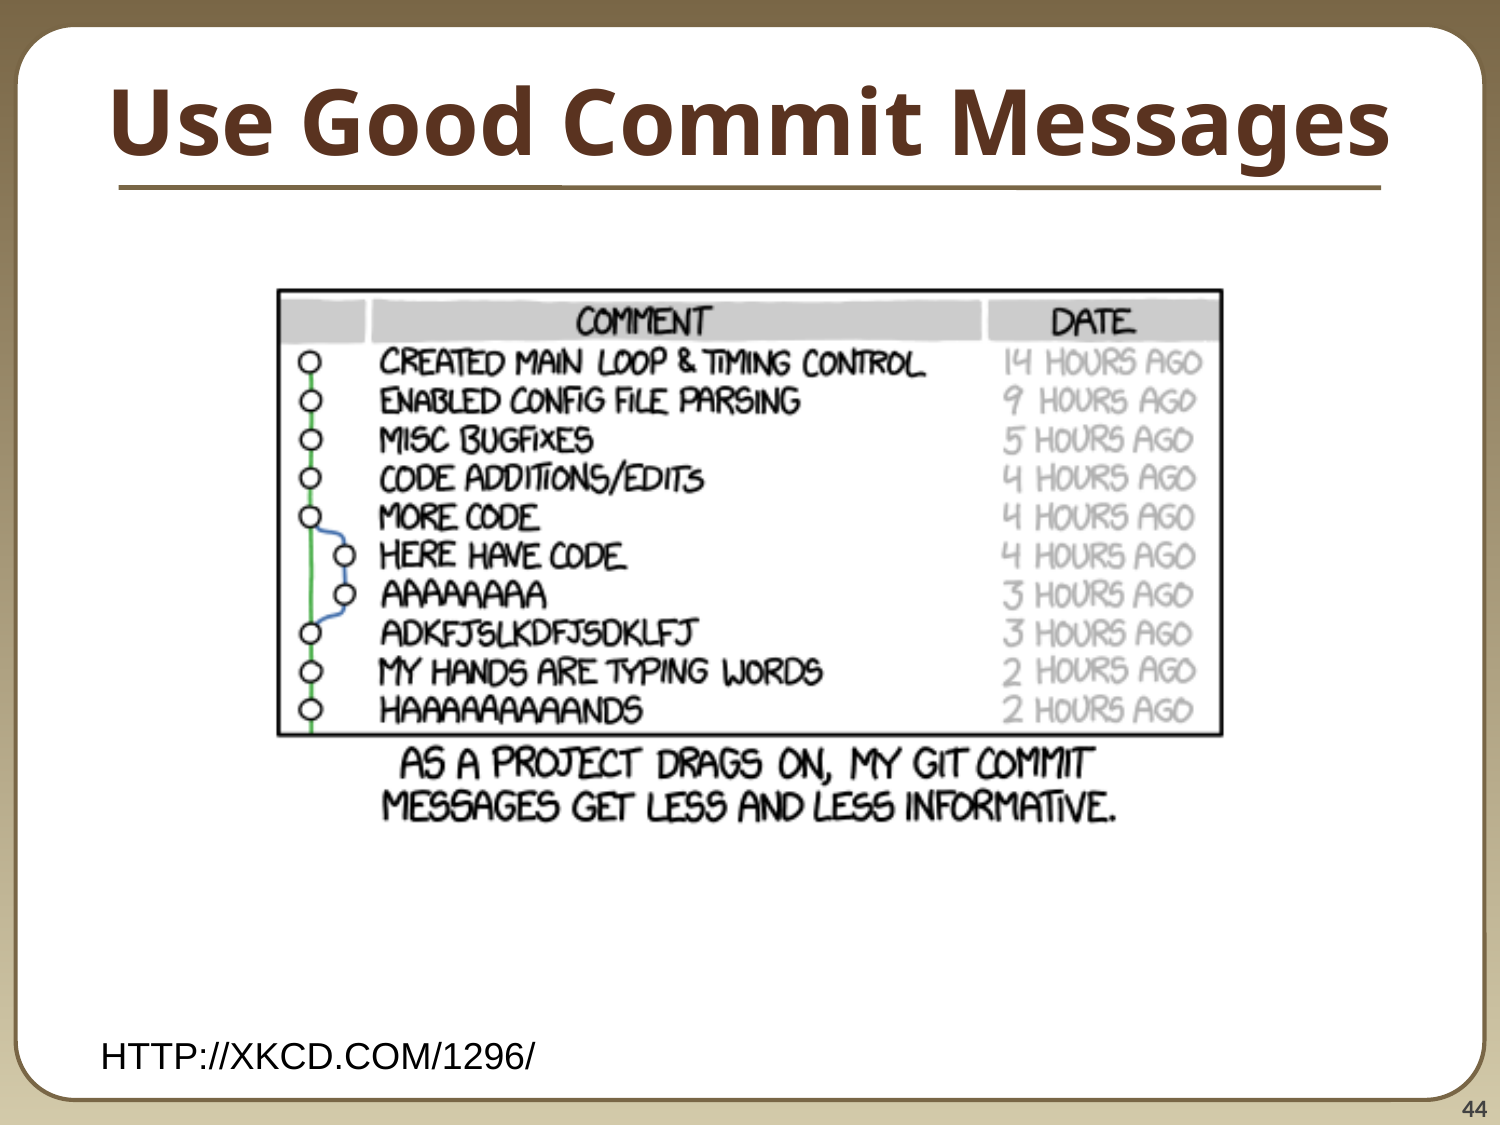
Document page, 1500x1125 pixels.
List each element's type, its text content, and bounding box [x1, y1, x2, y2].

title Use Good Commit Messages [0, 24, 1500, 213]
text_box http://xkcd.com/1296/ [85, 1024, 551, 1125]
picture [262, 274, 1237, 844]
